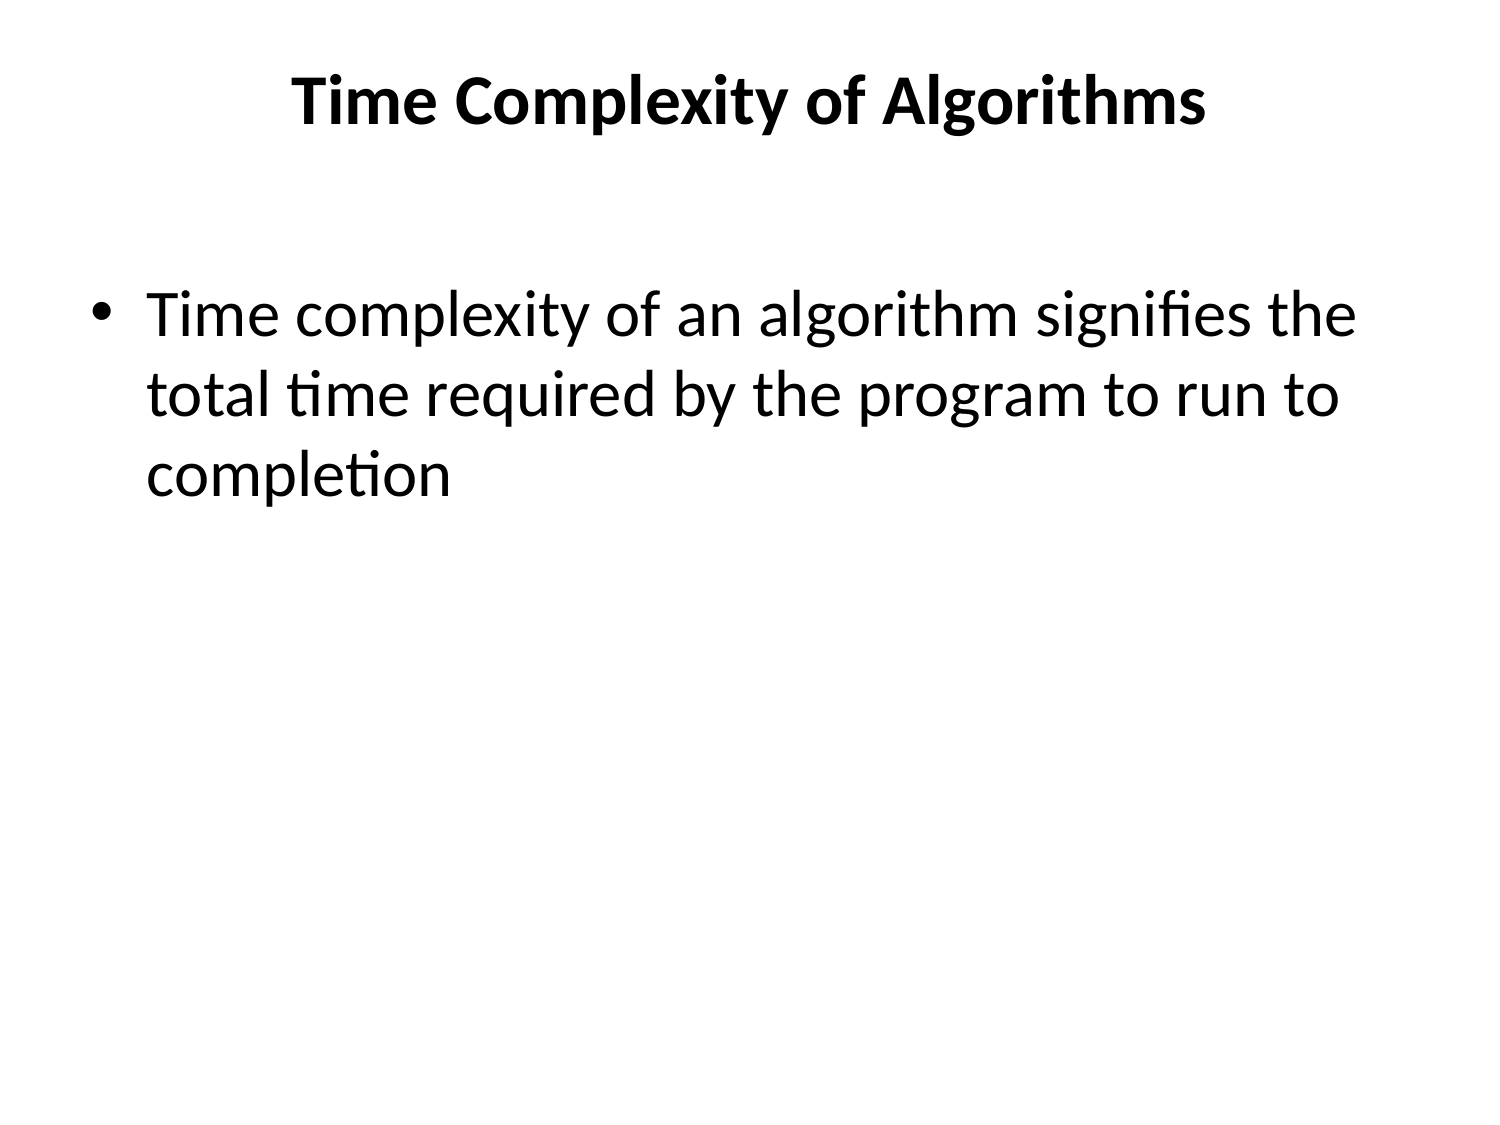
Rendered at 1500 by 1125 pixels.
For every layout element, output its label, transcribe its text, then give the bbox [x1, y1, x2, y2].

list Time complexity of an algorithm signifies the total time required by the program to run to completion [75, 262, 1425, 1005]
title Time Complexity of Algorithms [75, 45, 1425, 233]
